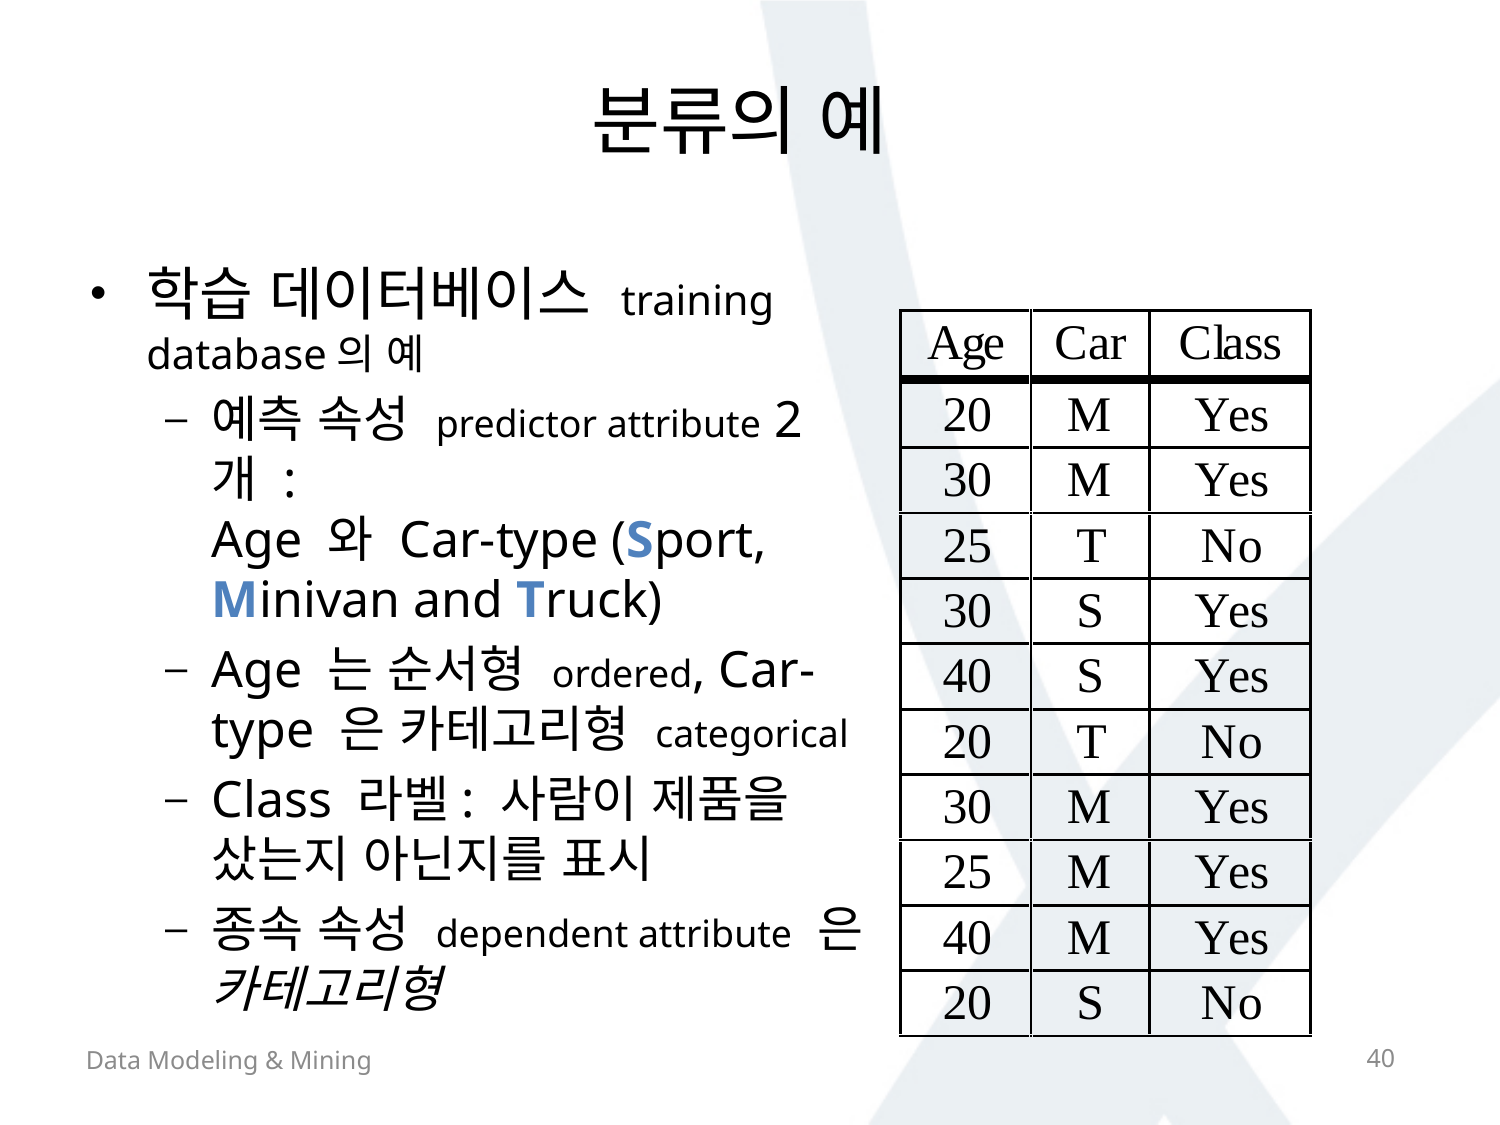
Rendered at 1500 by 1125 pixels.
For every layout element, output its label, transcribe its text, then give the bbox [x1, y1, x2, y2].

title 분류의 예 [66, 37, 1413, 201]
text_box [883, 309, 1353, 1094]
slide_number Data Modeling & Mining [70, 1021, 879, 1097]
slide_number 40 [1358, 1021, 1417, 1097]
picture [0, 0, 1500, 1125]
list 학습 데이터베이스 training database의 예 예측 속성 predictor attribute 2개 : Age 와 Car-type (Sport, Minivan and Truck) Age 는 순서형 ordered, Car-type 은 카테고리형 categorical Class 라벨: 사람이 제품을 샀는지 아닌지를 표시 종속 속성 dependent attribute 은 카테고리형 [74, 249, 901, 1013]
